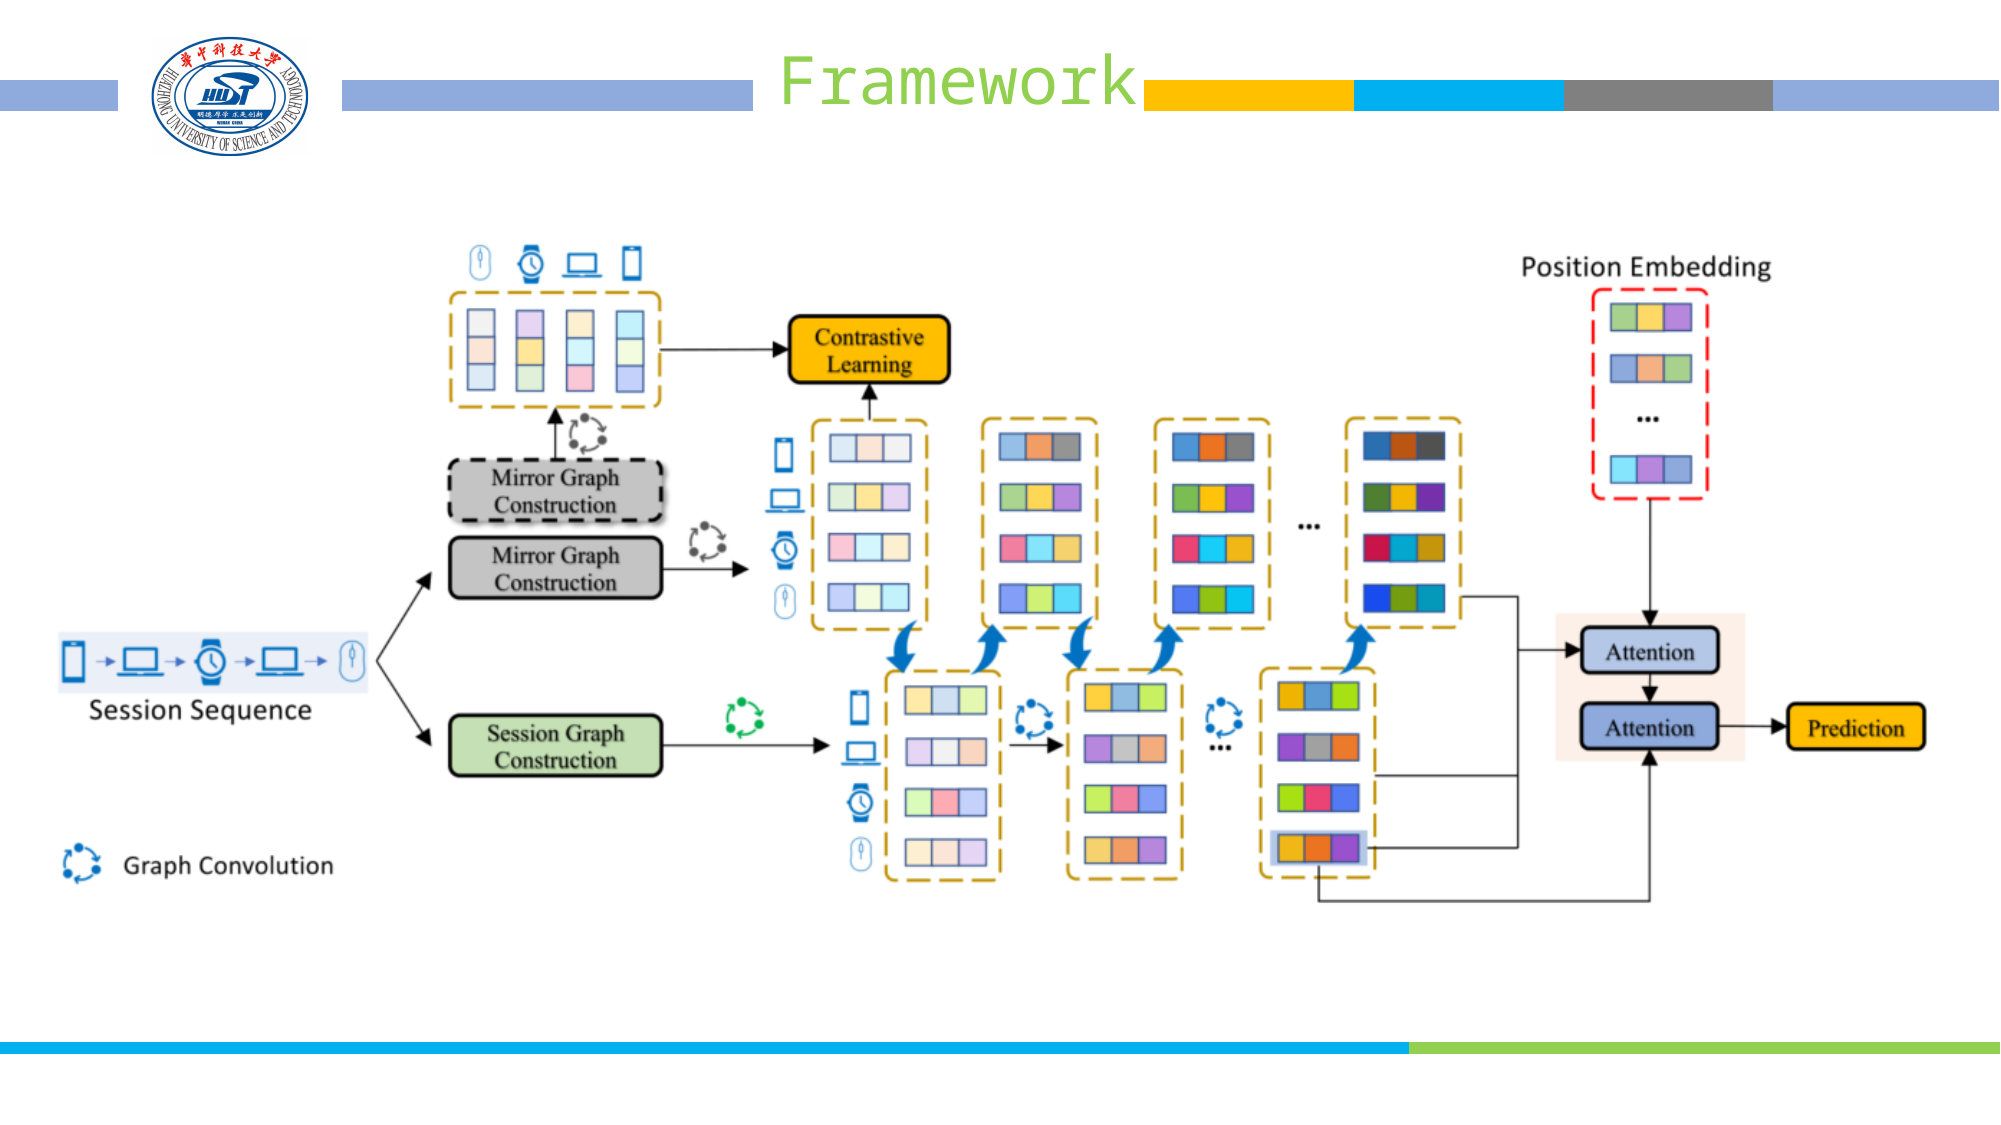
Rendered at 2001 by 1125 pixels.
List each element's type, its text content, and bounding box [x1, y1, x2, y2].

text_box [1773, 80, 1999, 111]
text_box [1217, 80, 1354, 111]
text_box [0, 80, 118, 111]
text_box [1354, 80, 1564, 111]
picture [0, 189, 2000, 936]
text_box [1564, 80, 1773, 111]
text_box Framework [701, 30, 1217, 125]
text_box [1409, 1042, 2000, 1054]
text_box [342, 80, 701, 111]
text_box [0, 1042, 1409, 1054]
picture [151, 36, 309, 156]
